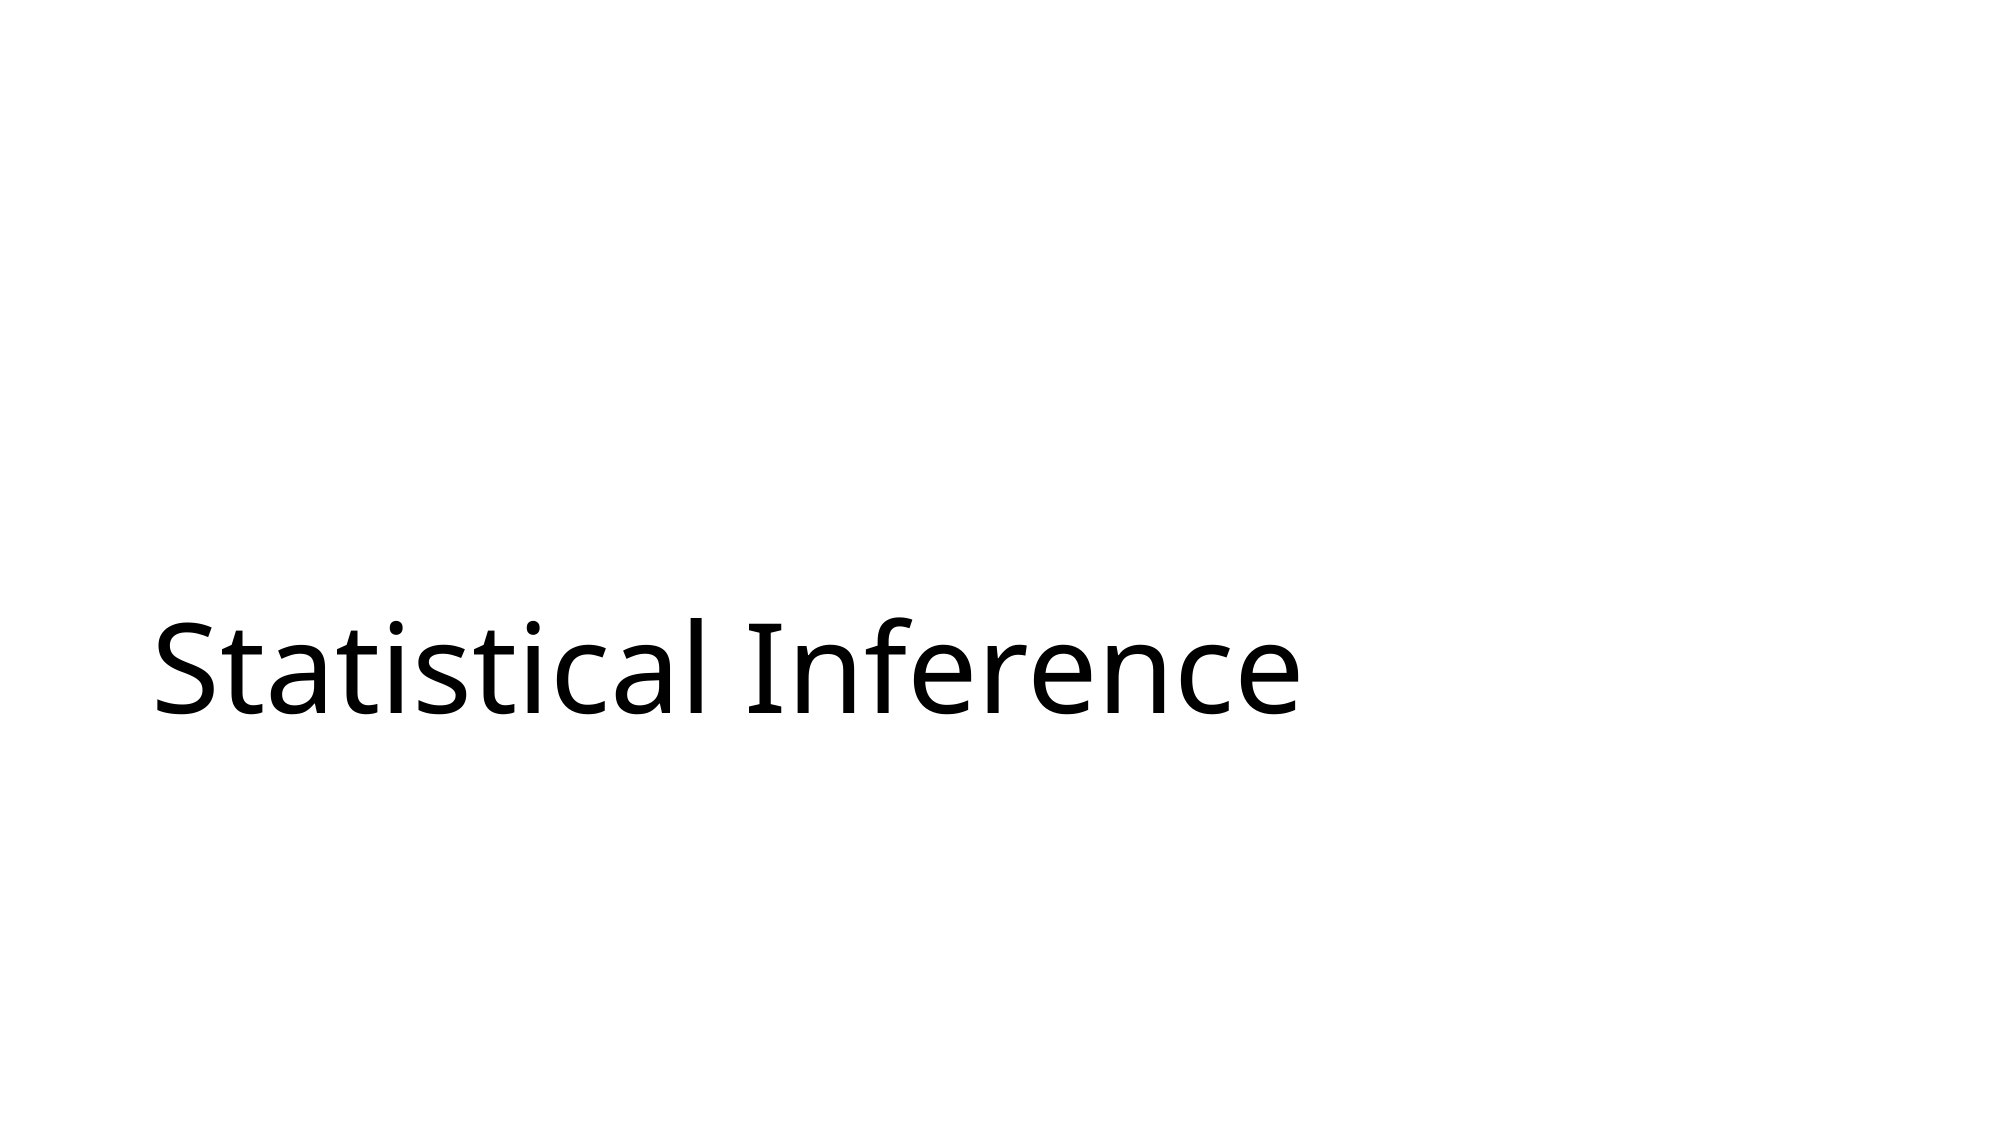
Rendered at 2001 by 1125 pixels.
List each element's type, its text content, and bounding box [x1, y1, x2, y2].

title Statistical Inference [136, 280, 1862, 749]
